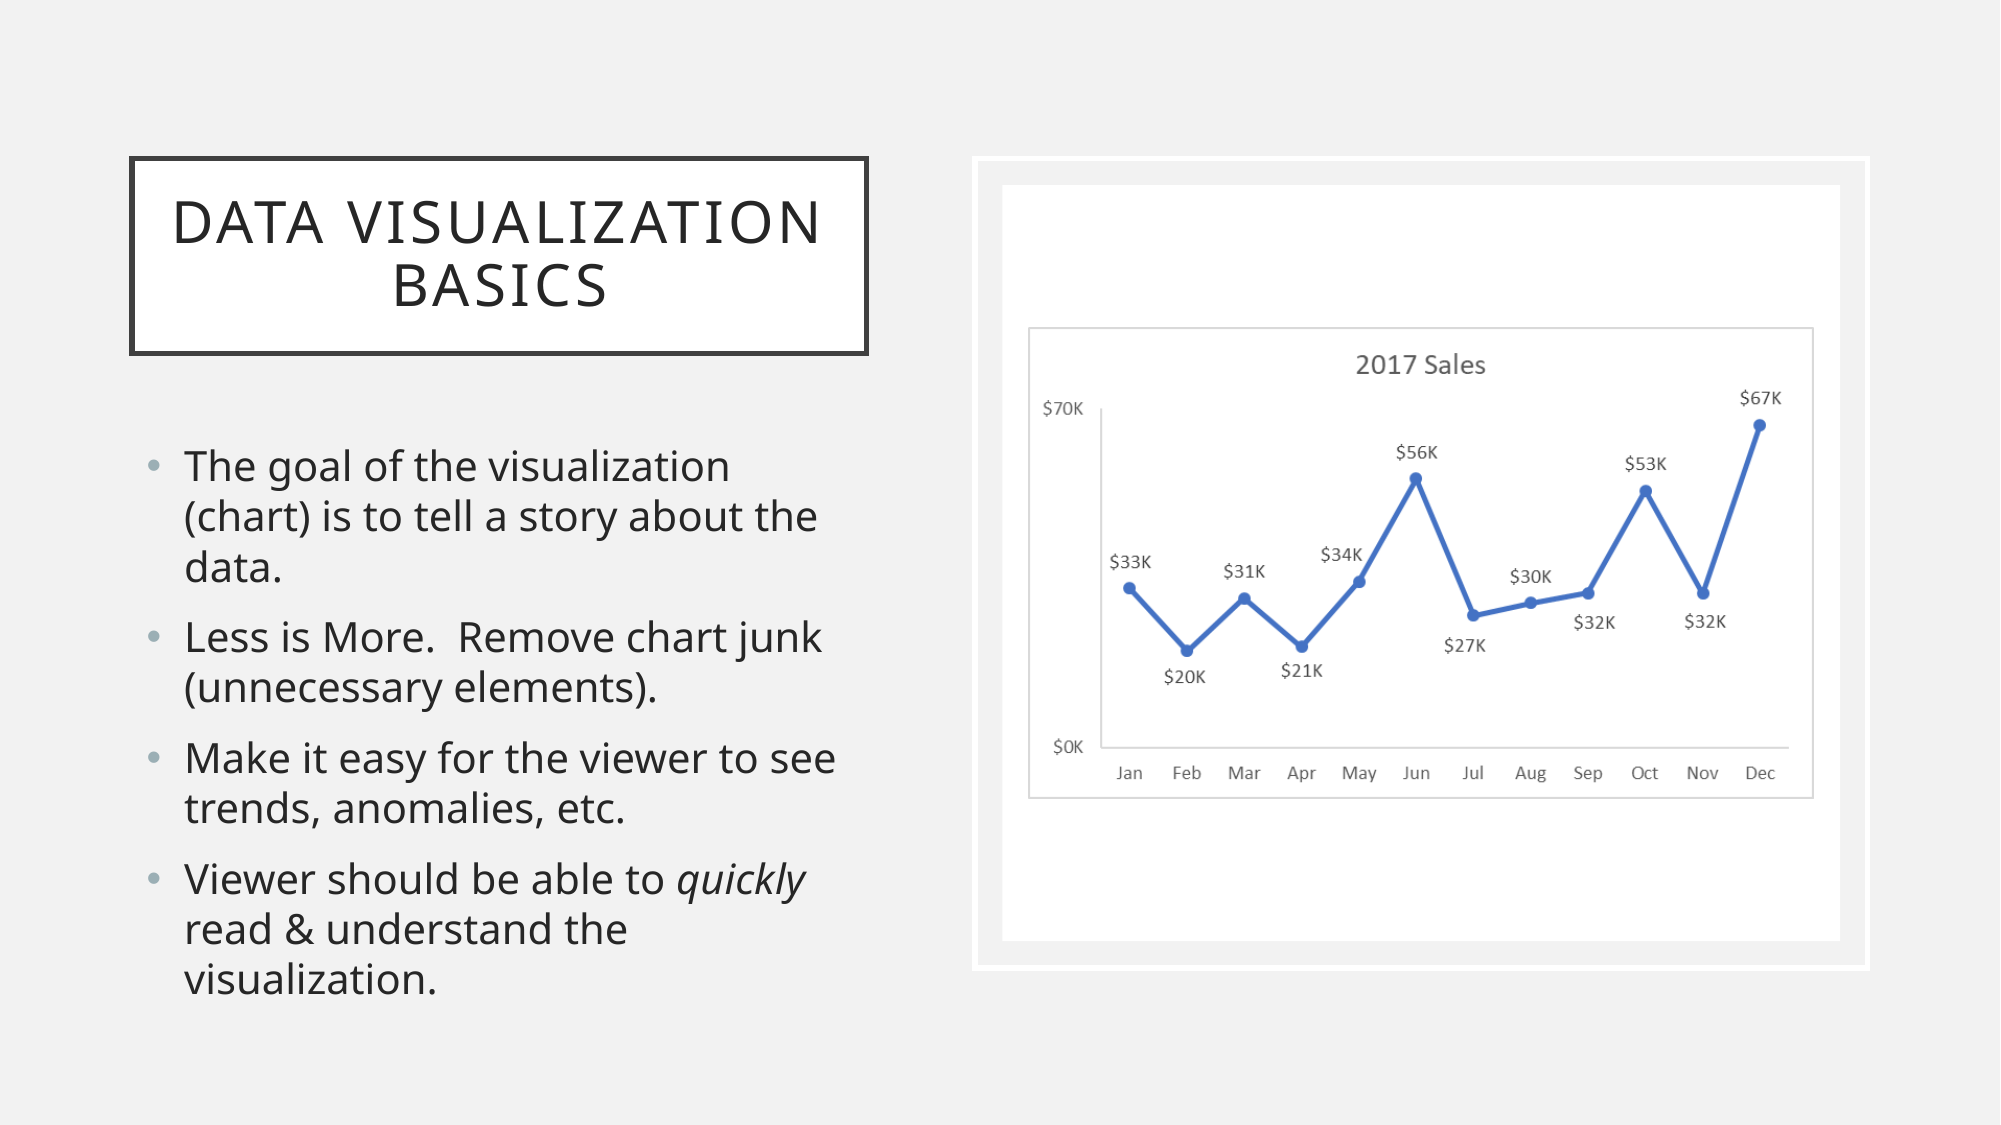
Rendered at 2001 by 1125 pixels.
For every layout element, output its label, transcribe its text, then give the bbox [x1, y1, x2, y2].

list The goal of the visualization (chart) is to tell a story about the data. Less is More. Remove chart junk (unnecessary elements). Make it easy for the viewer to see trends, anomalies, etc. Viewer should be able to quickly read & understand the visualization. [131, 432, 869, 968]
title Data Visualization Basics [129, 156, 869, 356]
text_box [974, 157, 1868, 969]
text_box [1001, 184, 1841, 942]
picture [1028, 327, 1814, 799]
